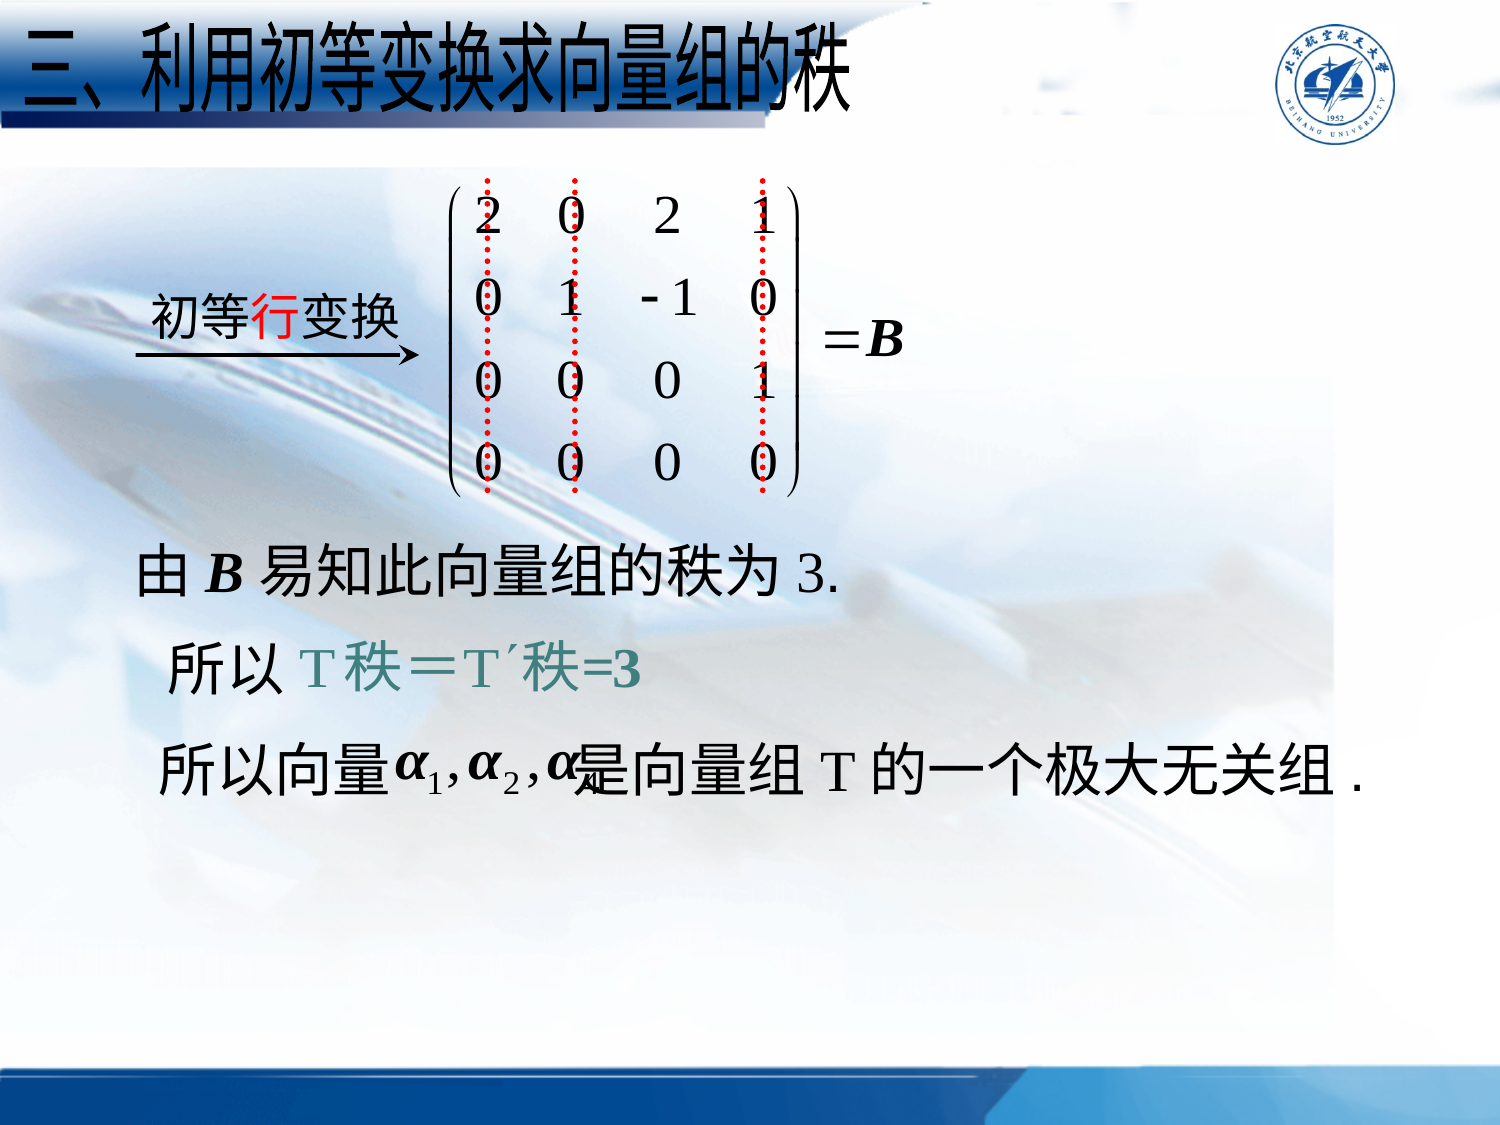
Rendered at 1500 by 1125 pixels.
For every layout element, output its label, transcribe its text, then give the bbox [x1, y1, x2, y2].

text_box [135, 177, 916, 508]
text_box 由B易知此向量组的秩为3. [118, 526, 857, 612]
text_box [135, 721, 1390, 812]
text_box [135, 624, 654, 711]
picture [0, 0, 1500, 1125]
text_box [465, 202, 785, 479]
